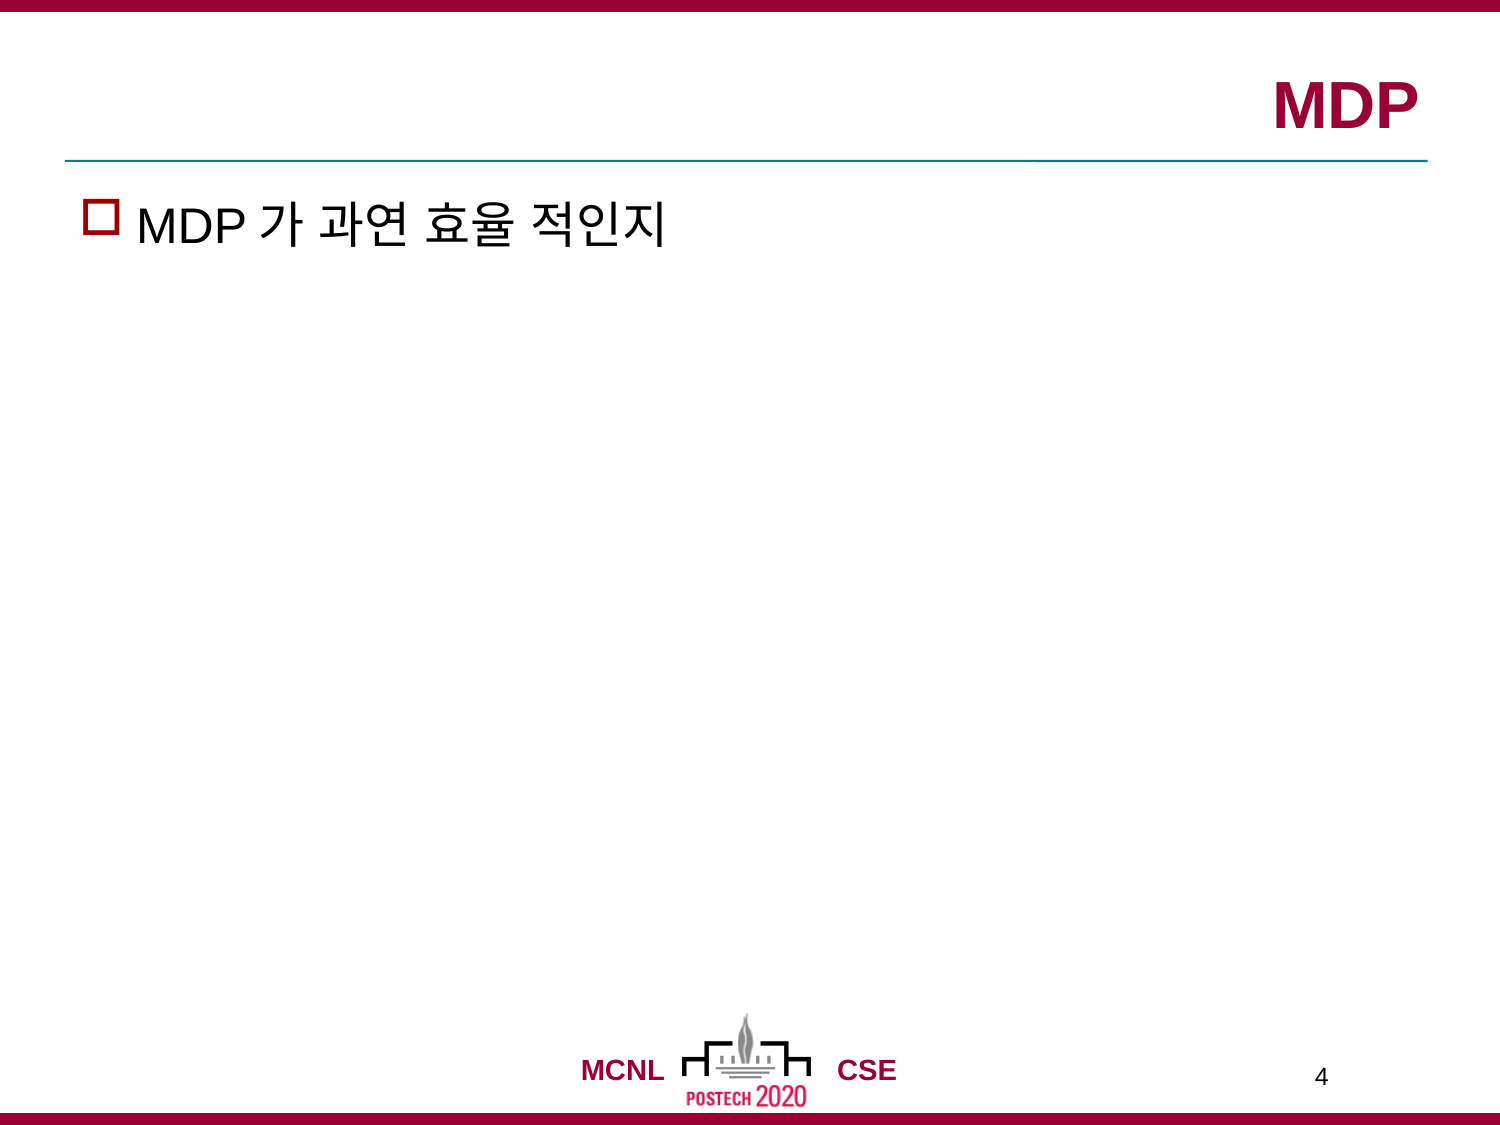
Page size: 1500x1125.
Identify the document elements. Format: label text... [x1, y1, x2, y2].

slide_number 4 [1299, 1052, 1425, 1113]
text_box MDP가 과연 효율 적인지 [64, 186, 1412, 261]
title MDP [74, 36, 1436, 150]
picture [672, 1012, 820, 1111]
